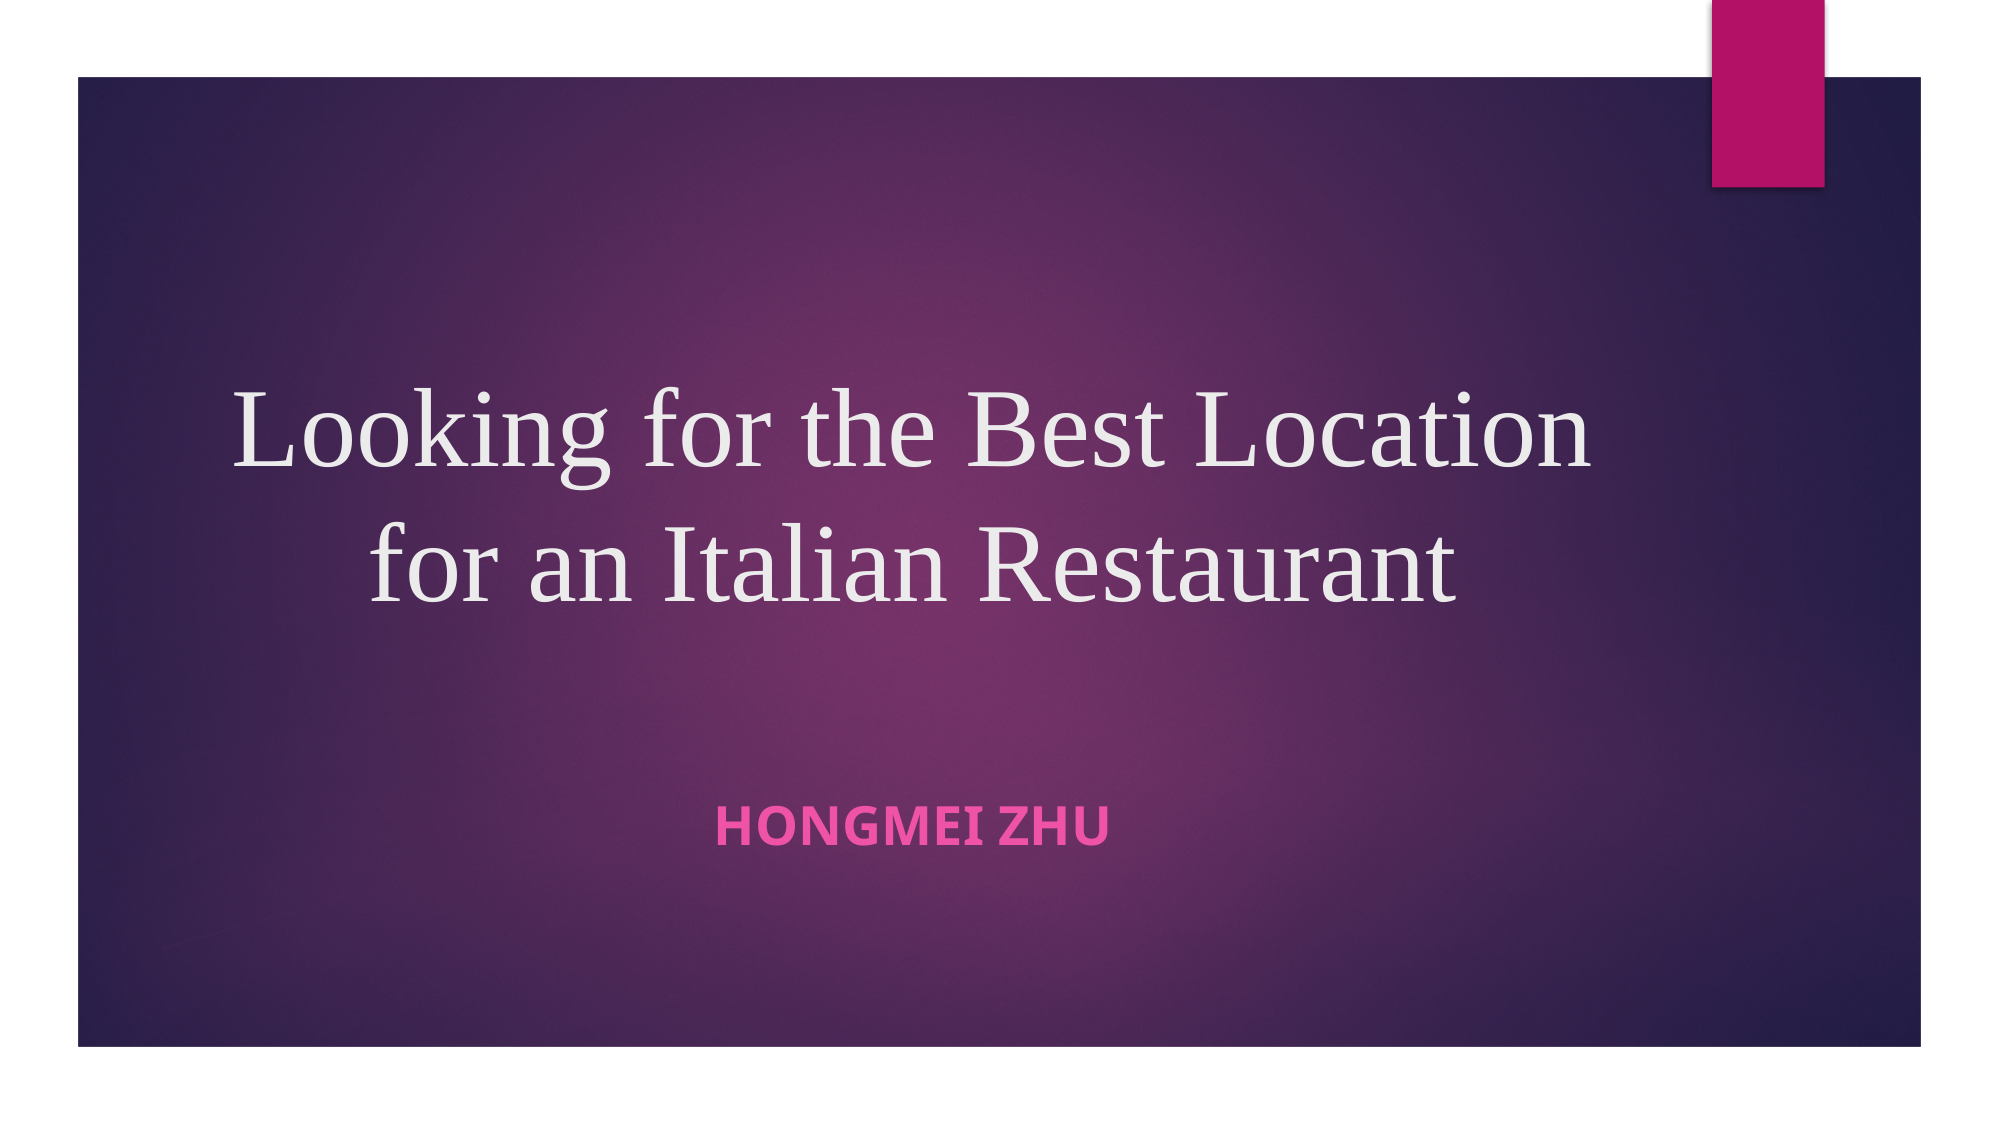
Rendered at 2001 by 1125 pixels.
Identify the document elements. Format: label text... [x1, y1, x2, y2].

subtitle Hongmei Zhu [189, 783, 1638, 925]
title Looking for the Best Location for an Italian Restaurant [189, 192, 1638, 632]
